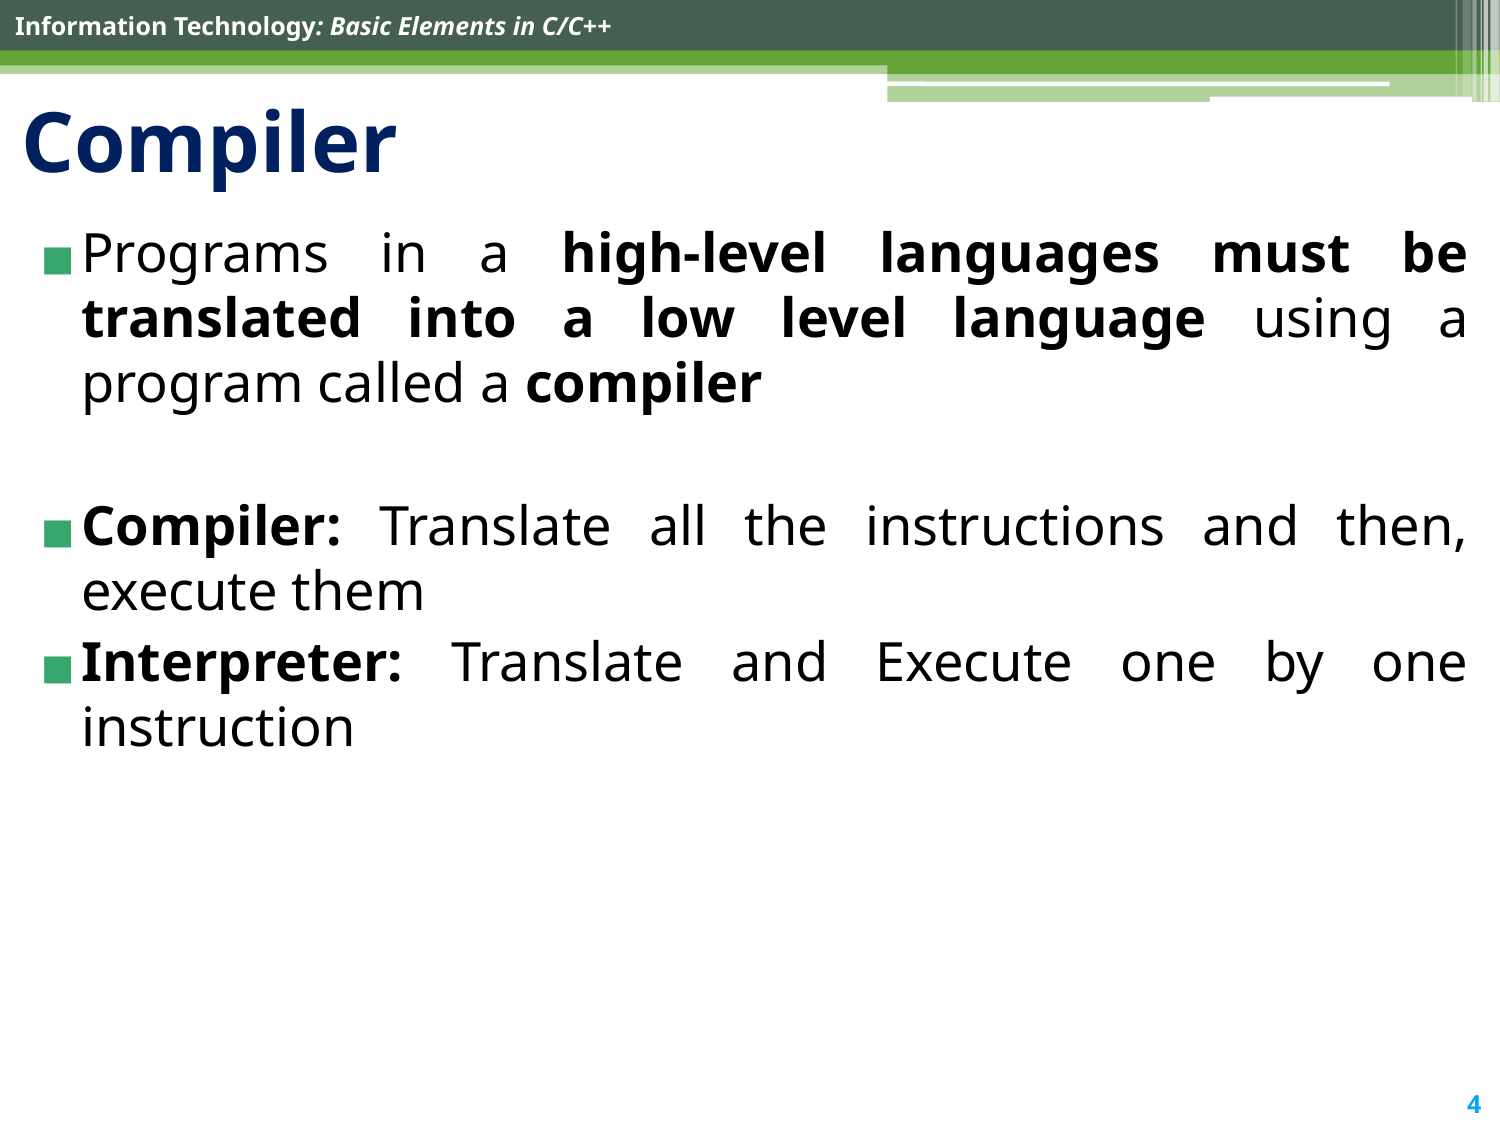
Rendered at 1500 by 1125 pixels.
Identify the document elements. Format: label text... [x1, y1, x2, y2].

title Compiler [6, 77, 1485, 201]
list Programs in a high-level languages must be translated into a low level language using a program called a compiler Compiler: Translate all the instructions and then, execute them Interpreter: Translate and Execute one by one instruction [6, 210, 1485, 1103]
